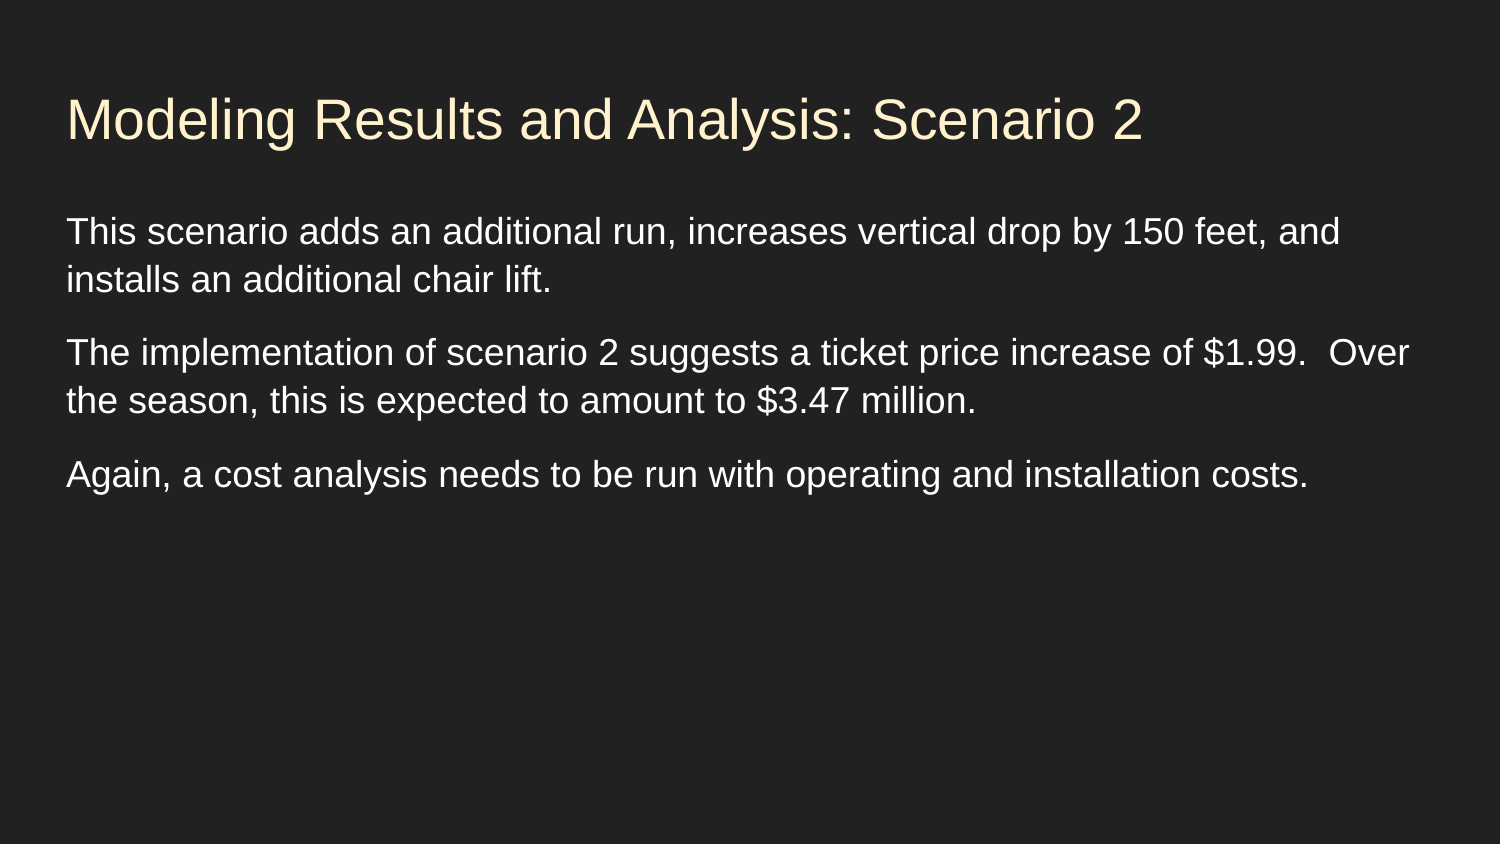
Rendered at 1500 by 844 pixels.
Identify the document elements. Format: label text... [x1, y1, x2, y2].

list This scenario adds an additional run, increases vertical drop by 150 feet, and installs an additional chair lift. The implementation of scenario 2 suggests a ticket price increase of $1.99. Over the season, this is expected to amount to $3.47 million. Again, a cost analysis needs to be run with operating and installation costs. [51, 189, 1449, 750]
title Modeling Results and Analysis: Scenario 2 [51, 72, 1449, 167]
